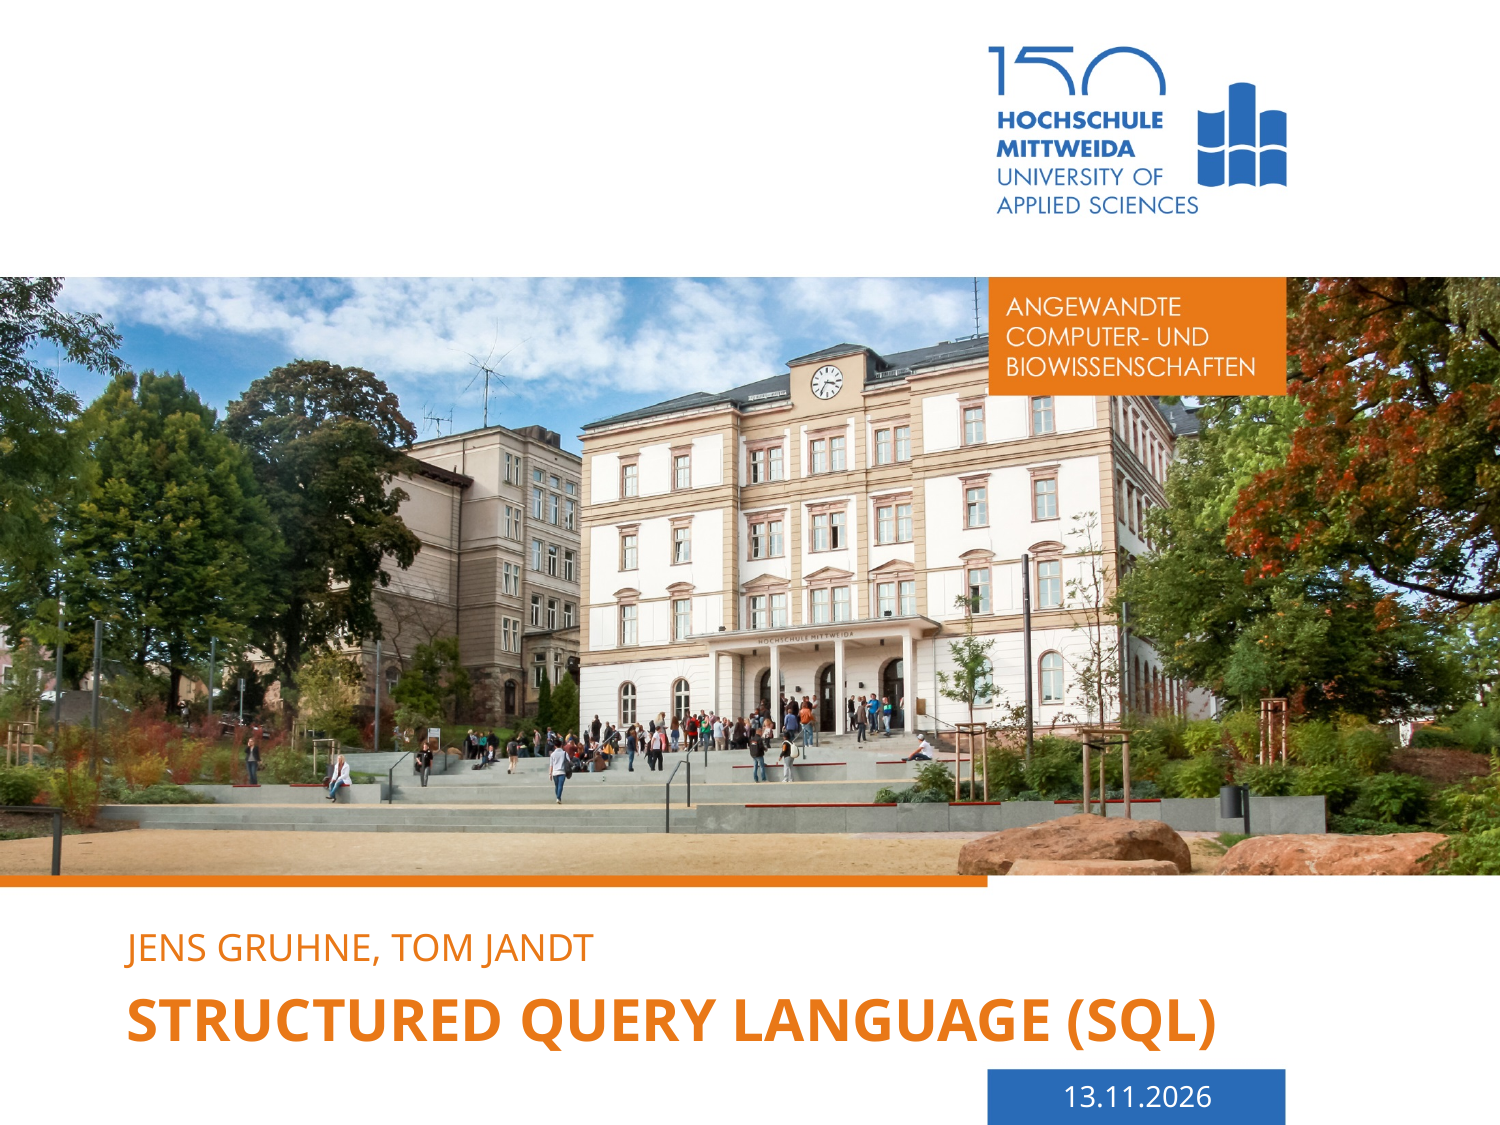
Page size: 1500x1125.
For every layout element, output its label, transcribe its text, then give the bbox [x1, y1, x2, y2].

picture [0, 0, 1500, 1125]
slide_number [986, 1070, 1289, 1125]
subtitle Jens Gruhne, Tom Jandt [112, 916, 1294, 976]
title Structured Query Language (SQL) [112, 976, 1294, 1071]
